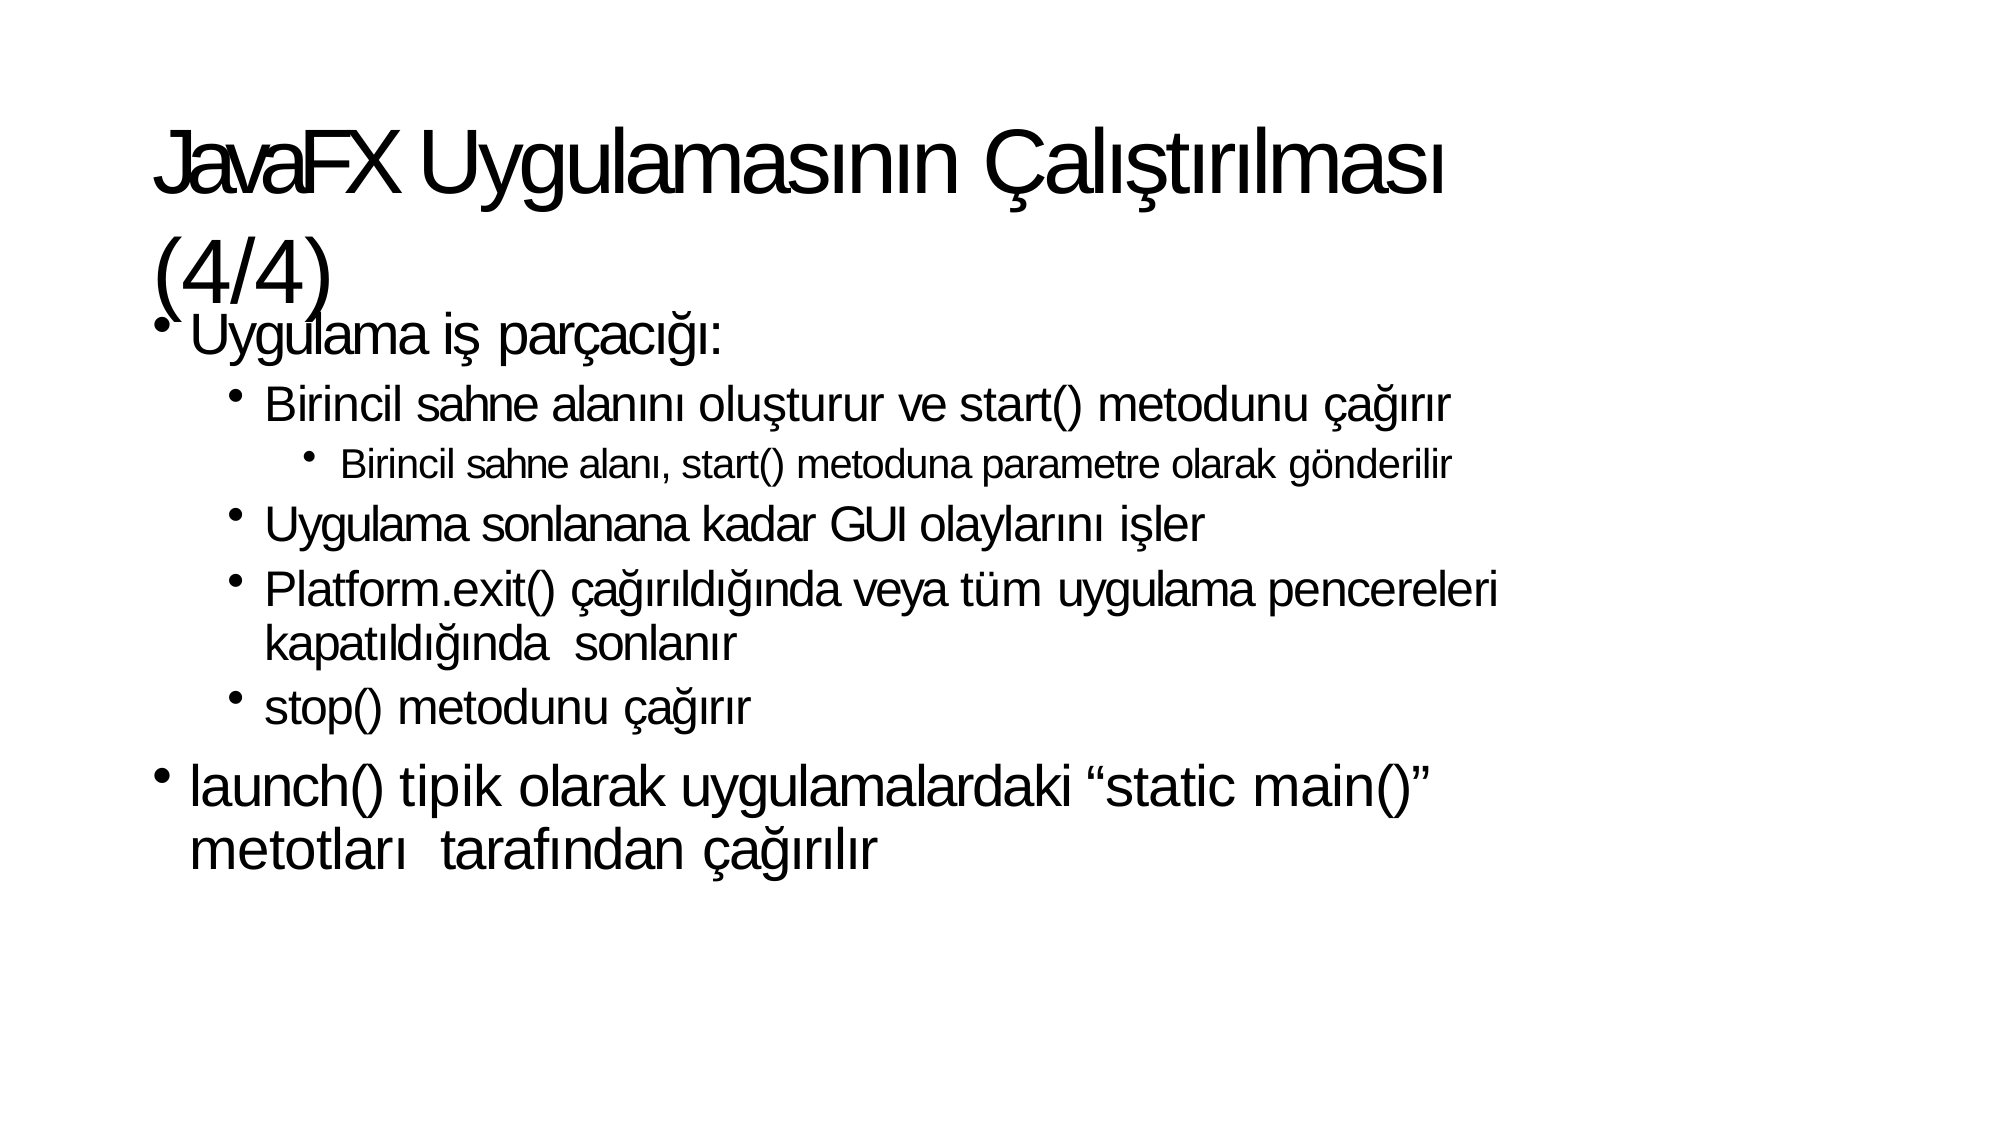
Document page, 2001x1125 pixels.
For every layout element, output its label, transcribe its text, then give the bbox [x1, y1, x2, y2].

title JavaFX Uygulamasının Çalıştırılması (4/4) [150, 100, 1640, 288]
text_box Uygulama iş parçacığı: Birincil sahne alanını oluşturur ve start() metodunu çağırır Birincil sahne alanı, start() metoduna parametre olarak gönderilir Uygulama sonlanana kadar GUI olaylarını işler Platform.exit() çağırıldığında veya tüm uygulama pencereleri kapatıldığında sonlanır stop() metodunu çağırır launch() tipik olarak uygulamalardaki “static main()” metotları tarafından çağırılır [150, 288, 1786, 881]
